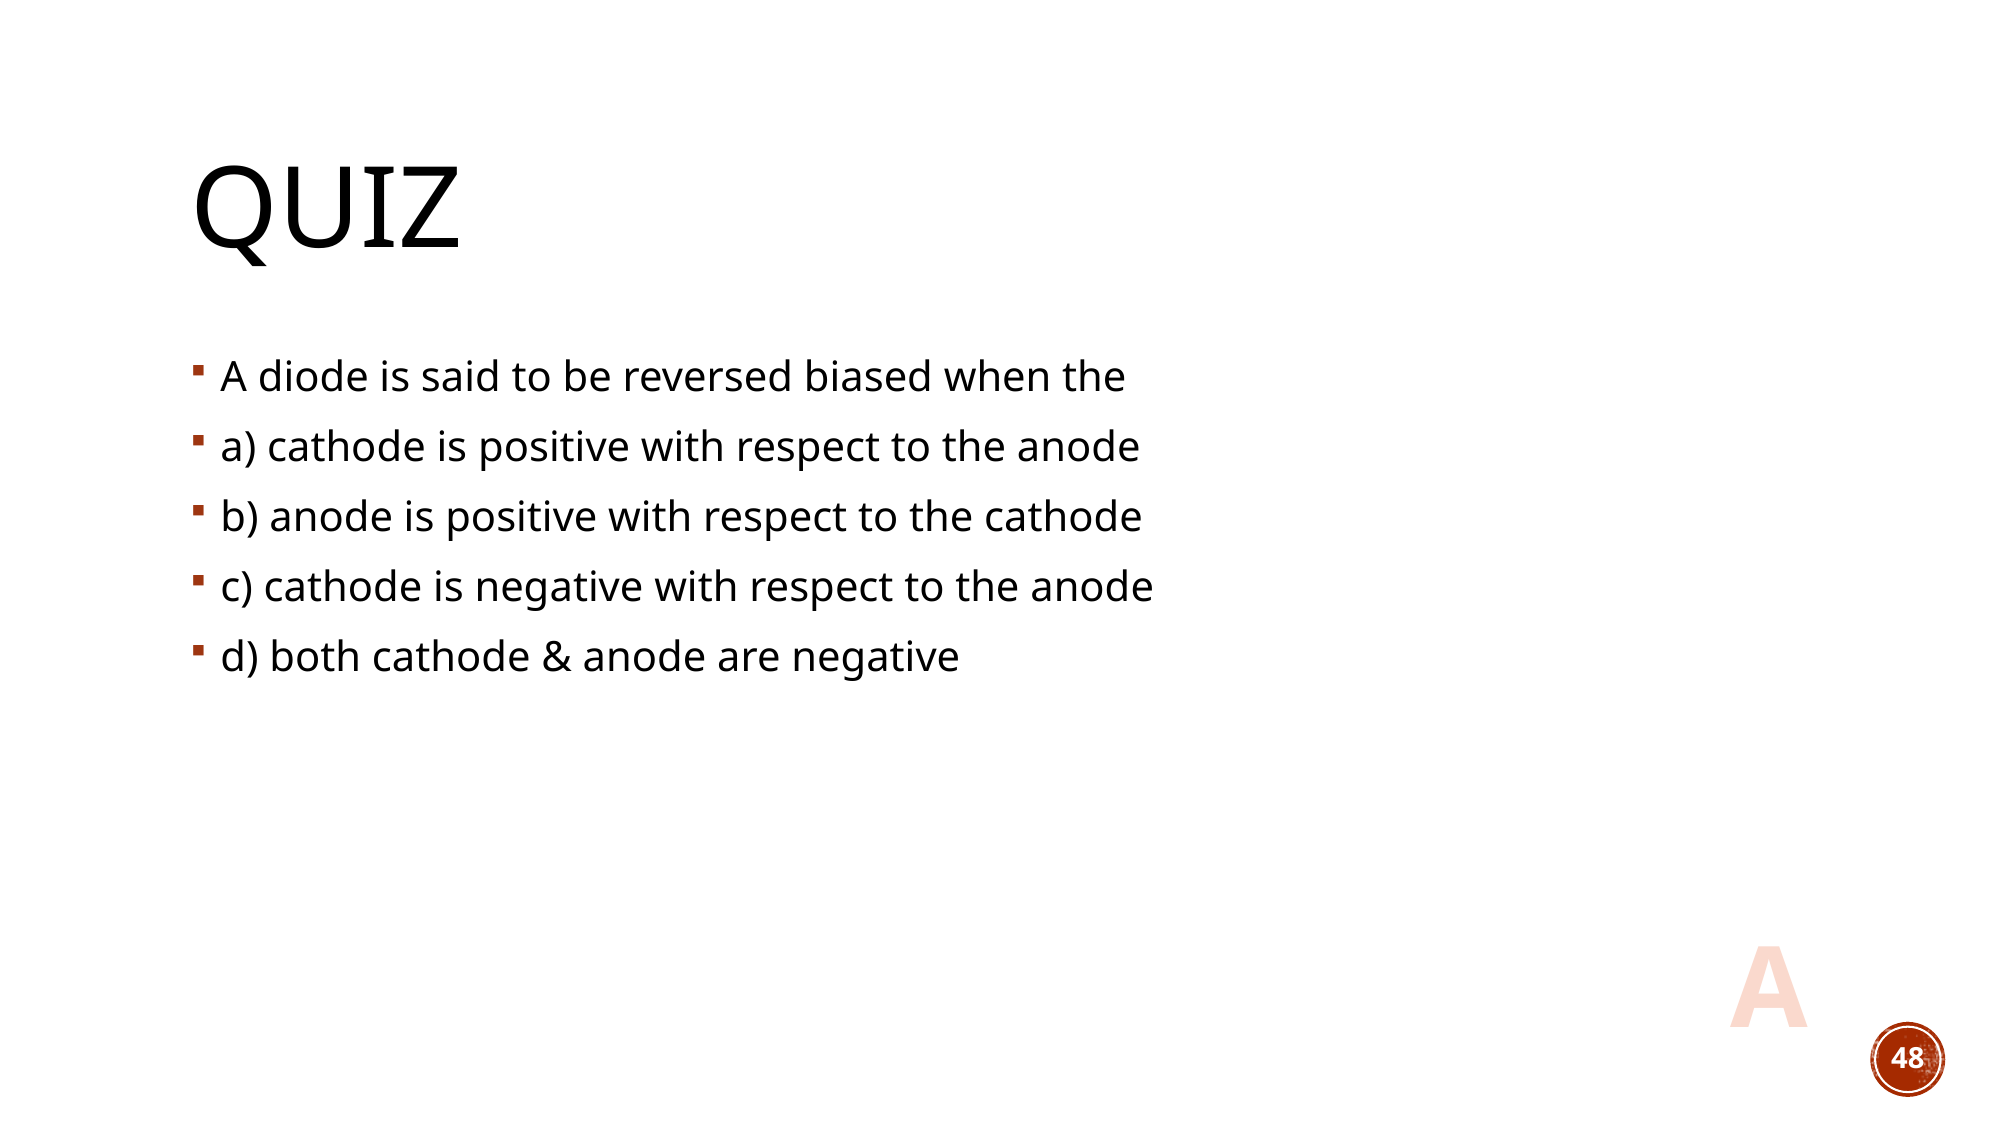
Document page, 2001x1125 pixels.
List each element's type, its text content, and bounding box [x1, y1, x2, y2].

text_box A [1715, 907, 1824, 1058]
list A diode is said to be reversed biased when the a) cathode is positive with respect to the anode b) anode is positive with respect to the cathode c) cathode is negative with respect to the anode d) both cathode & anode are negative [175, 348, 1826, 1013]
title quiz [175, 79, 1826, 344]
slide_number 48 [1855, 1028, 1961, 1089]
